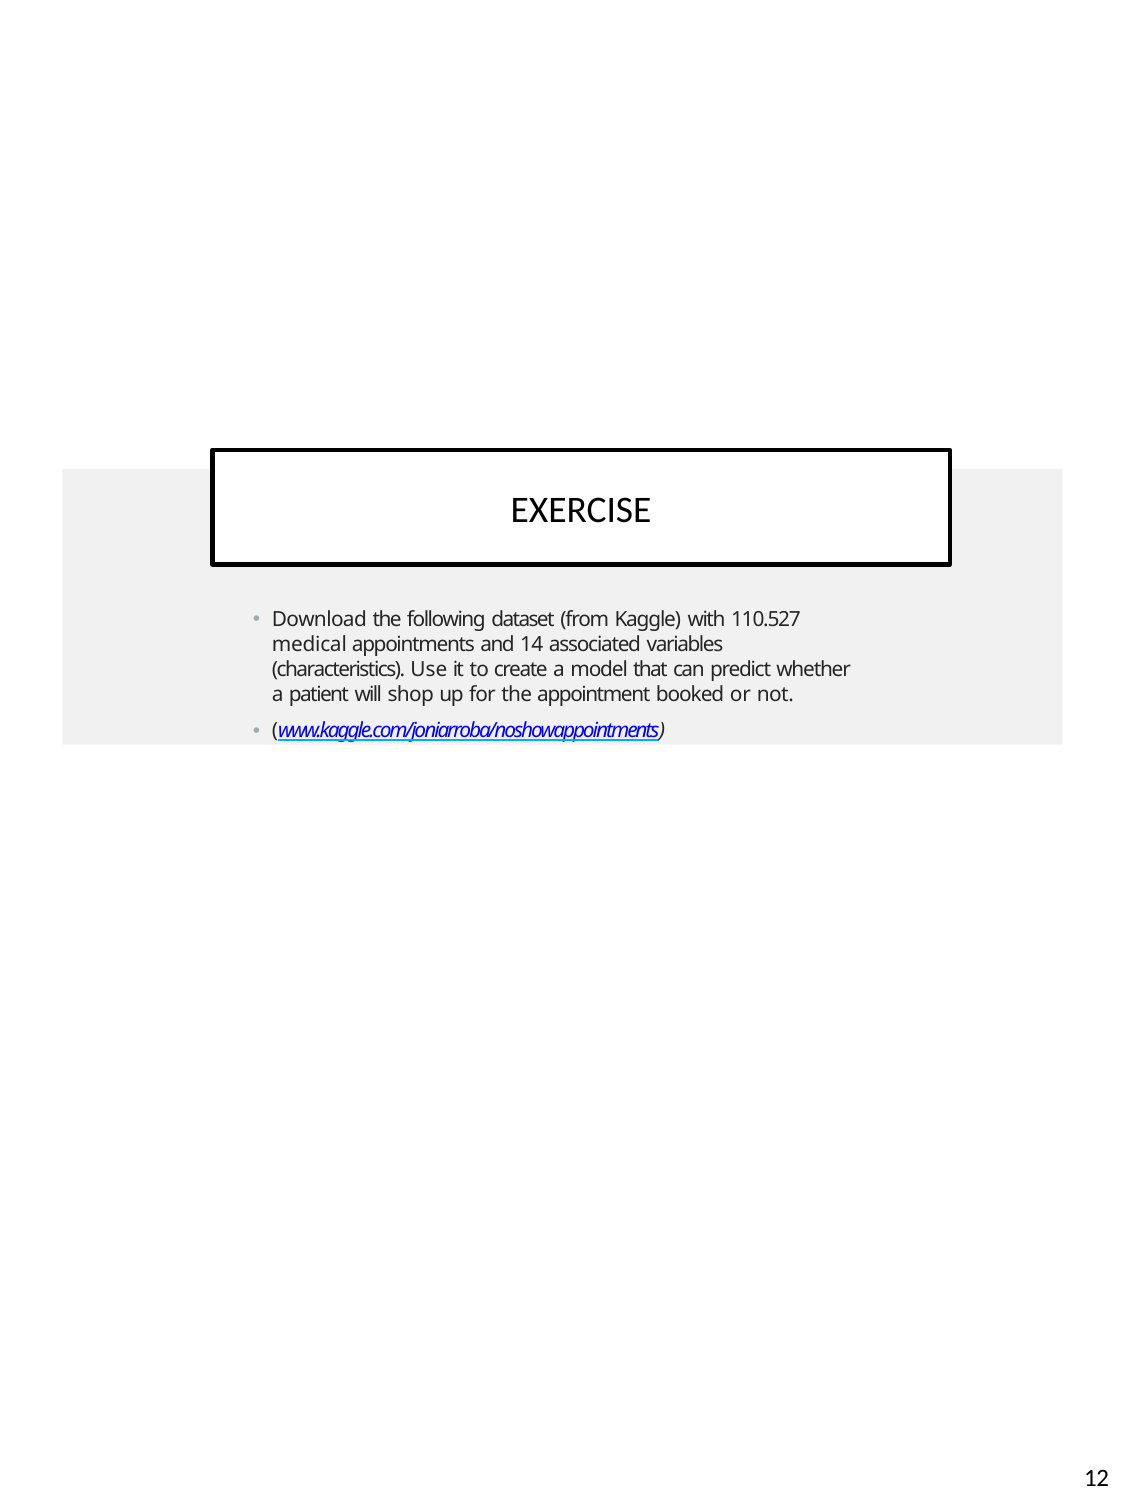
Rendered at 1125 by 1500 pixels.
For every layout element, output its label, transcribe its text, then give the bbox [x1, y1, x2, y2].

text_box EXERCISE [210, 448, 952, 567]
text_box Download the following dataset (from Kaggle) with 110.527 medical appointments and 14 associated variables (characteristics). Use it to create a model that can predict whether a patient will shop up for the appointment booked or not. (www.kaggle.com/joniarroba/noshowappointments) [62, 468, 1063, 745]
slide_number 12 [1077, 1465, 1118, 1500]
